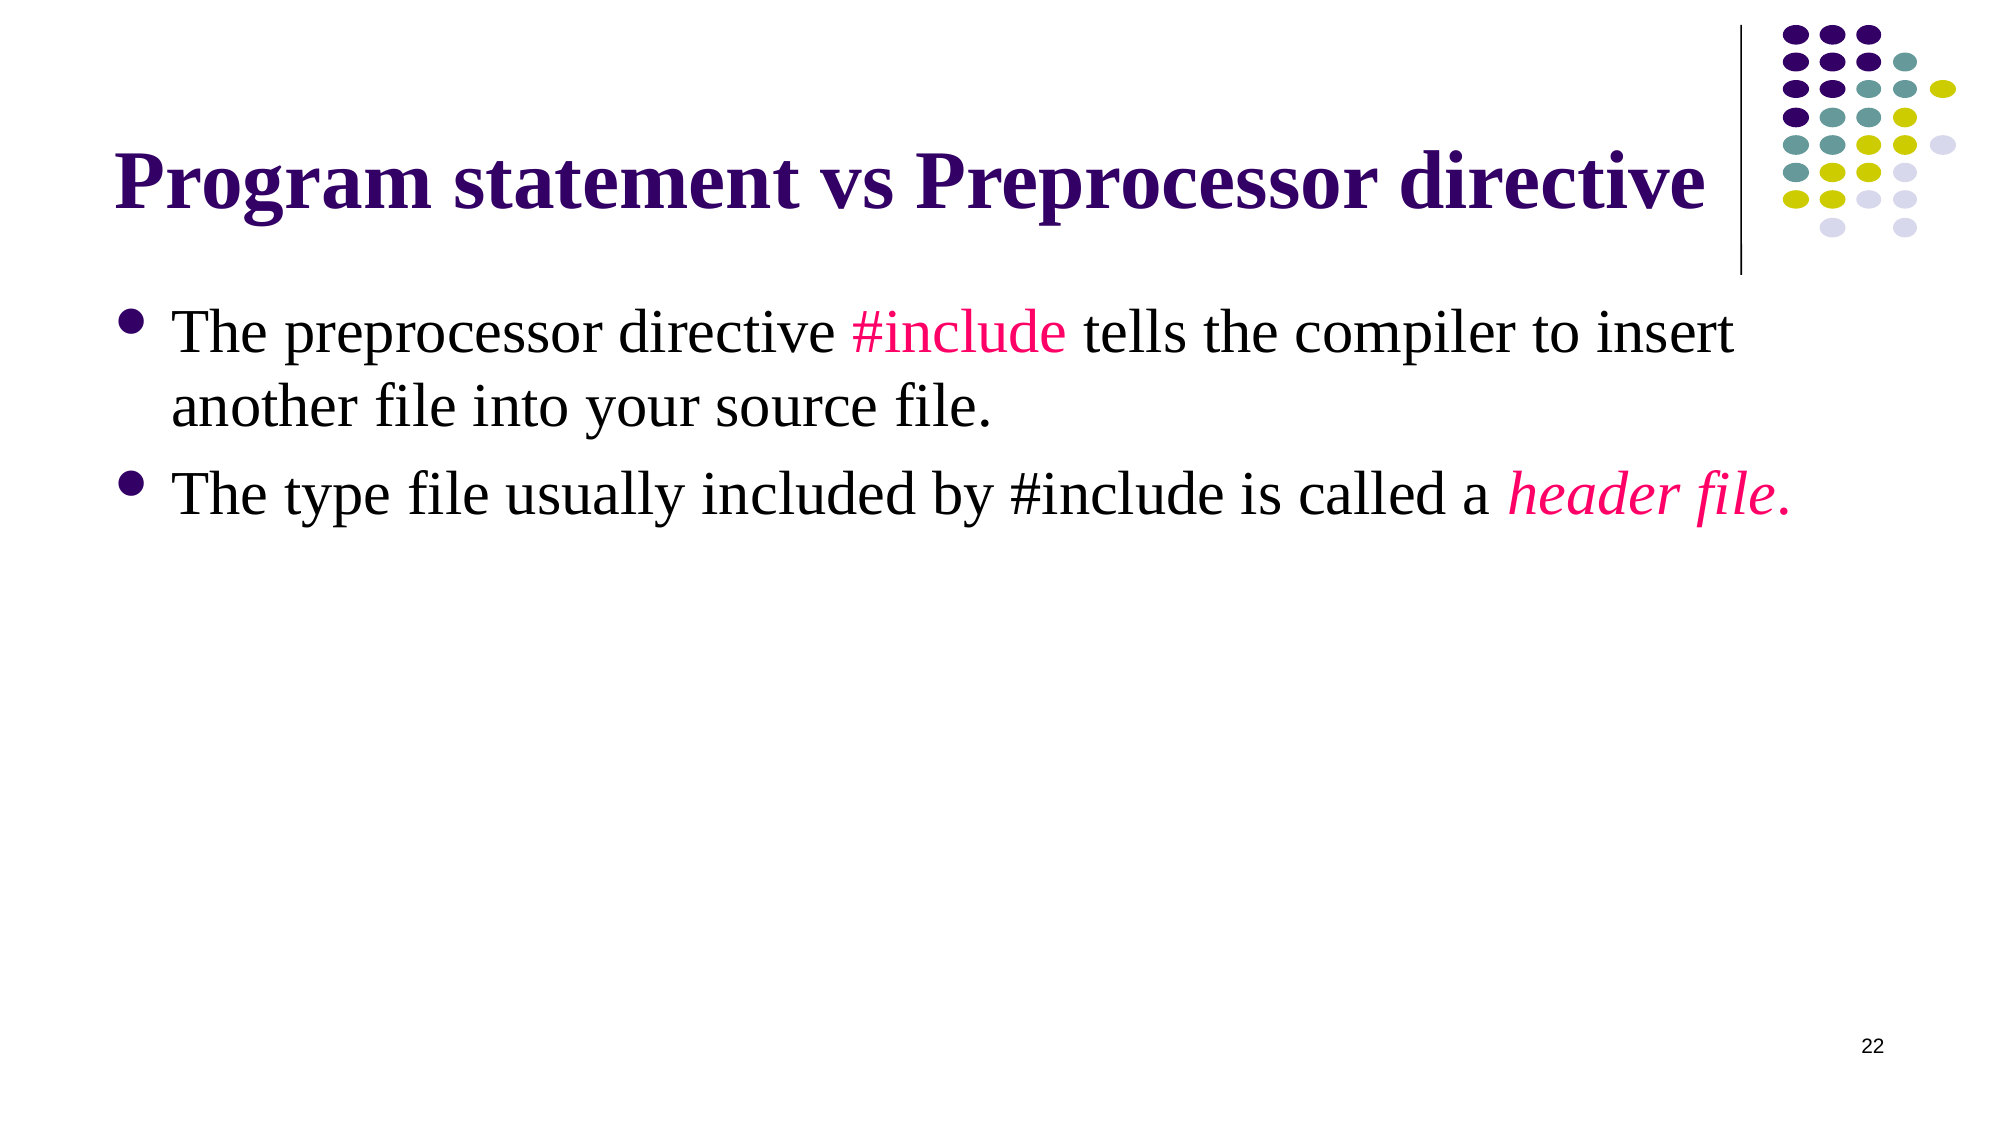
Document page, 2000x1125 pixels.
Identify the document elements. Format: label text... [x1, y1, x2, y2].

slide_number 22 [1432, 1024, 1900, 1101]
list The preprocessor directive #include tells the compiler to insert another file into your source file. The type file usually included by #include is called a header file. [99, 281, 1834, 1006]
title Program statement vs Preprocessor directive [99, 19, 1750, 233]
